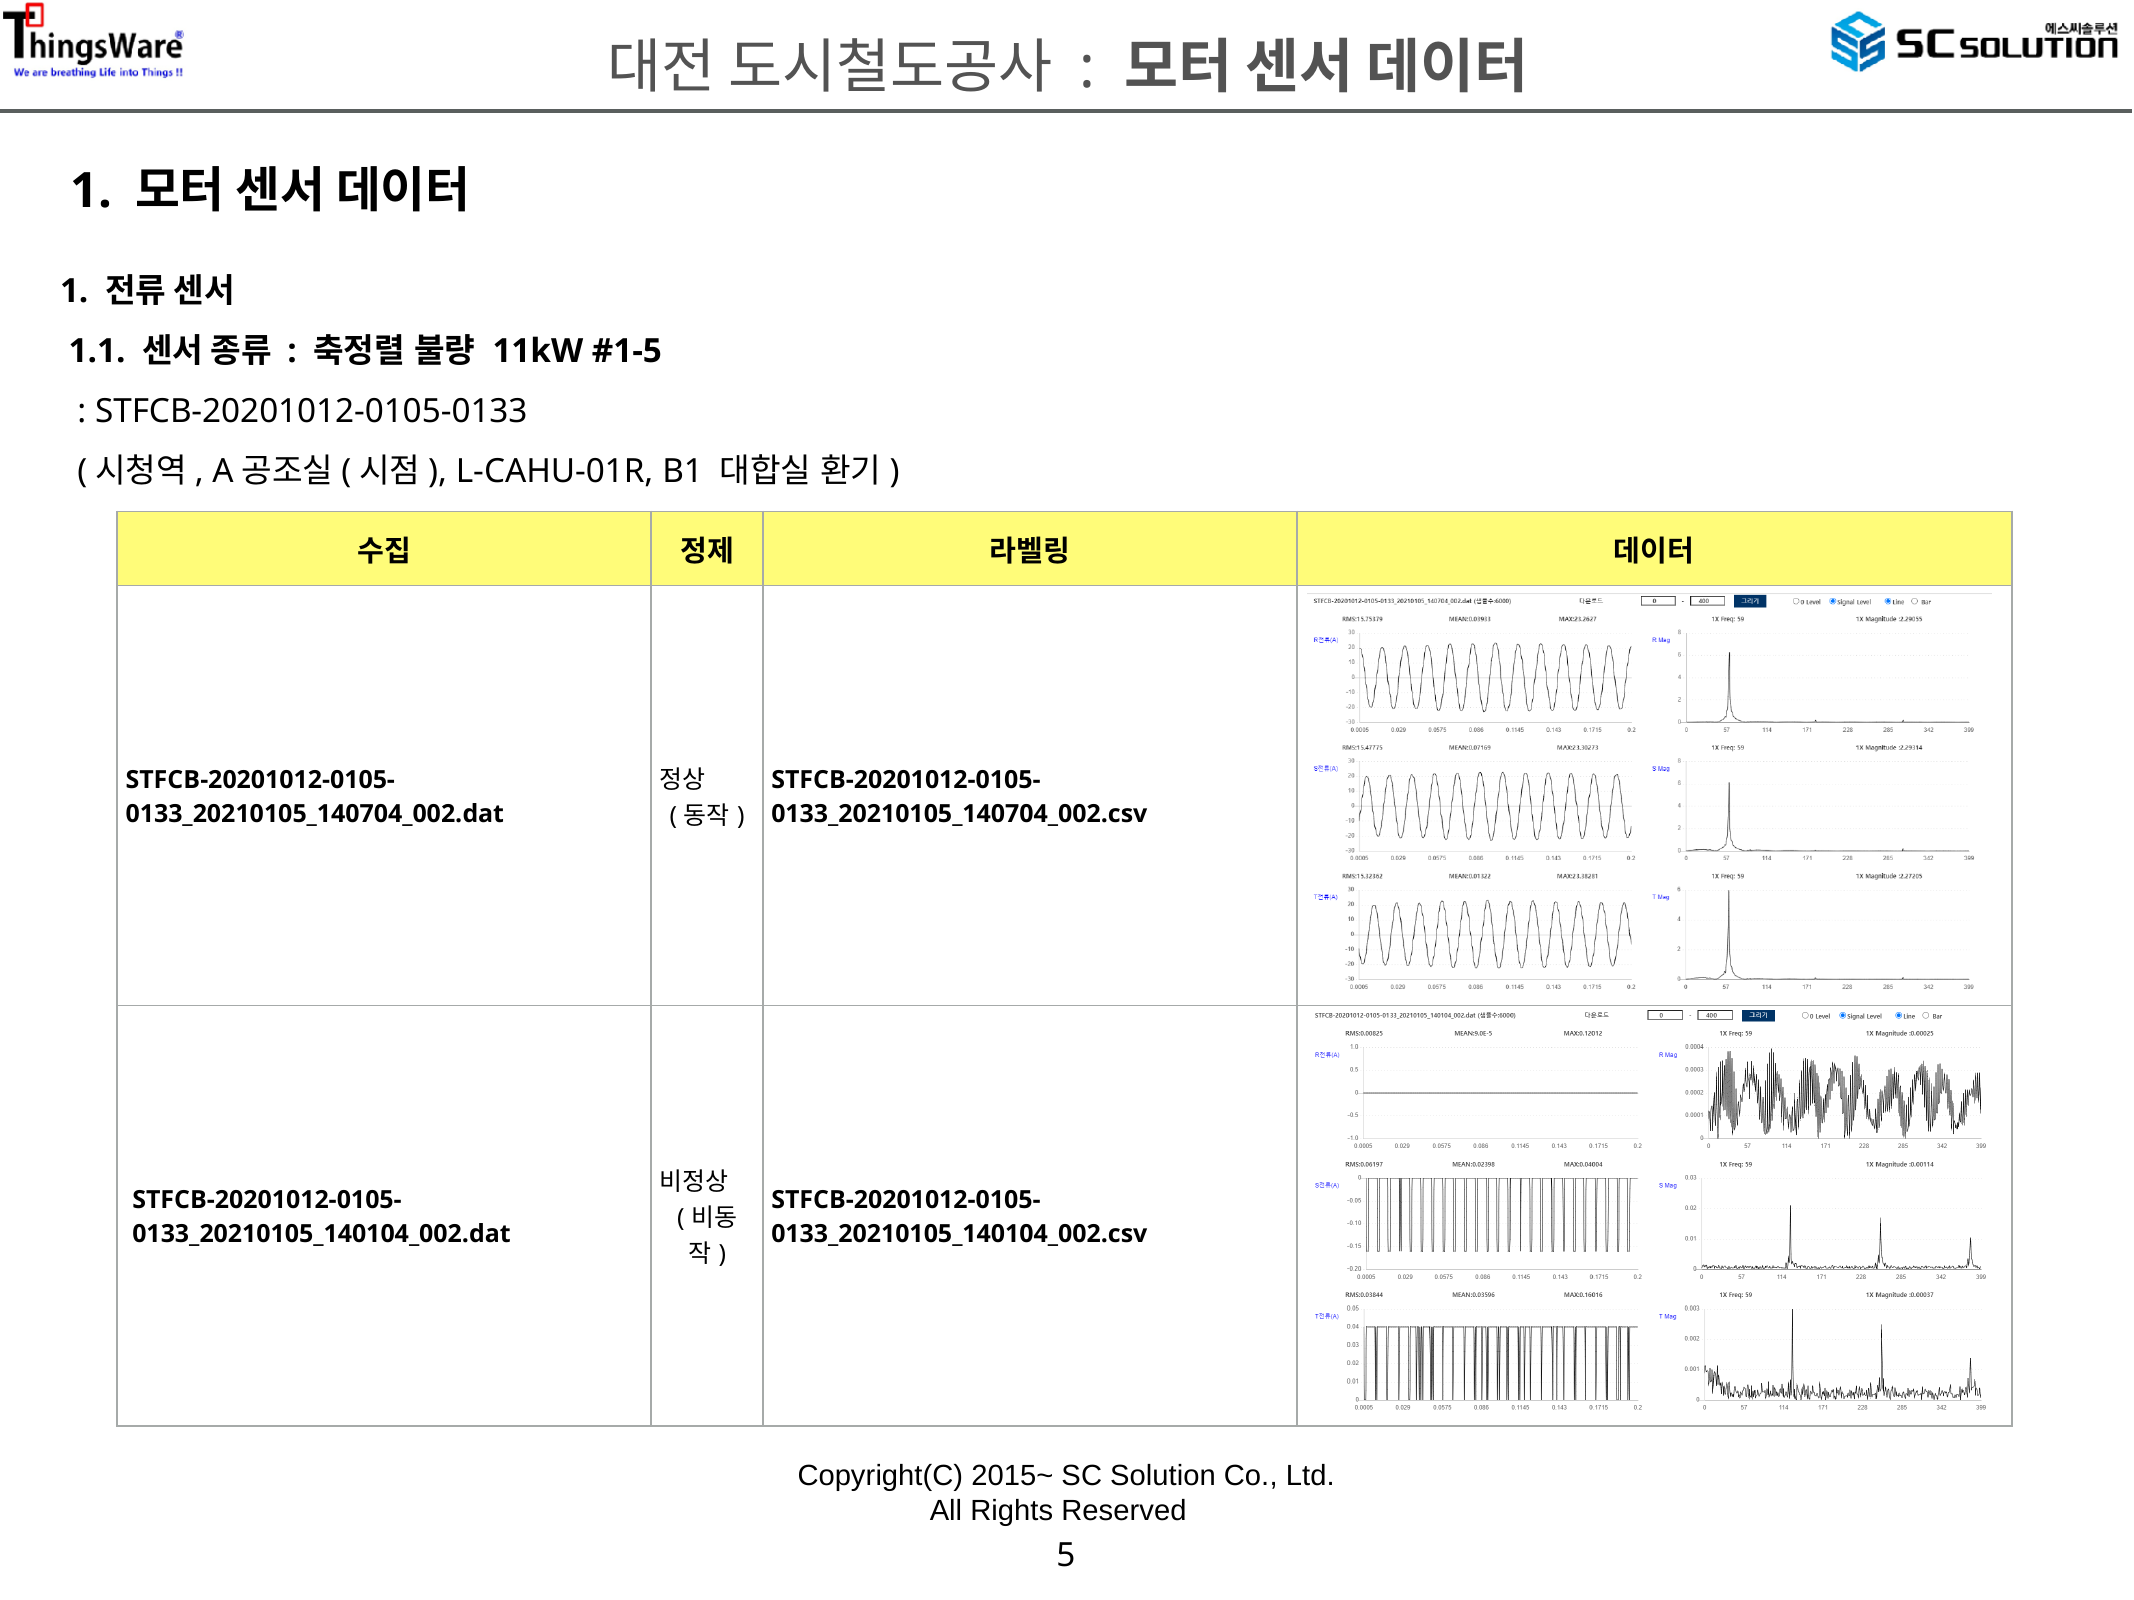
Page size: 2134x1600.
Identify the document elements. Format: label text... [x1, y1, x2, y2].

table_header 정제 [652, 512, 762, 585]
table_cell STFCB-20201012-0105-0133_20210105_140104_002.csv [764, 1006, 1296, 1425]
table_cell 정상 (동작) [652, 586, 762, 1005]
table_cell [1298, 1006, 2011, 1425]
table_header 라벨링 [764, 512, 1296, 585]
text_box 1. 모터 센서 데이터 [0, 138, 2134, 226]
slide_number 5 [1046, 1535, 1086, 1579]
table_header 데이터 [1298, 512, 2011, 585]
table_header 수집 [118, 512, 650, 585]
table_cell STFCB-20201012-0105-0133_20210105_140104_002.dat [118, 1006, 650, 1425]
table_cell 비정상 (비동작) [652, 1006, 762, 1425]
title 대전 도시철도공사 : 모터 센서 데이터 [0, 20, 2134, 109]
picture [1307, 591, 1992, 998]
table_cell STFCB-20201012-0105-0133_20210105_140704_002.dat [118, 586, 650, 1005]
text_box 1. 전류 센서 1.1. 센서 종류 : 축정렬 불량 11kW #1-5 : STFCB-20201012-0105-0133 (시청역, A공조실(시점), L-CAHU-01R, B1 대합실 환기) [51, 240, 908, 497]
picture [1307, 1010, 1998, 1418]
picture [0, 0, 191, 84]
table_cell STFCB-20201012-0105-0133_20210105_140704_002.csv [764, 586, 1296, 1005]
text_box Copyright(C) 2015~ SC Solution Co., Ltd. All Rights Reserved [789, 1447, 1344, 1535]
picture [1812, 0, 2134, 84]
table_cell [1298, 586, 2011, 1005]
